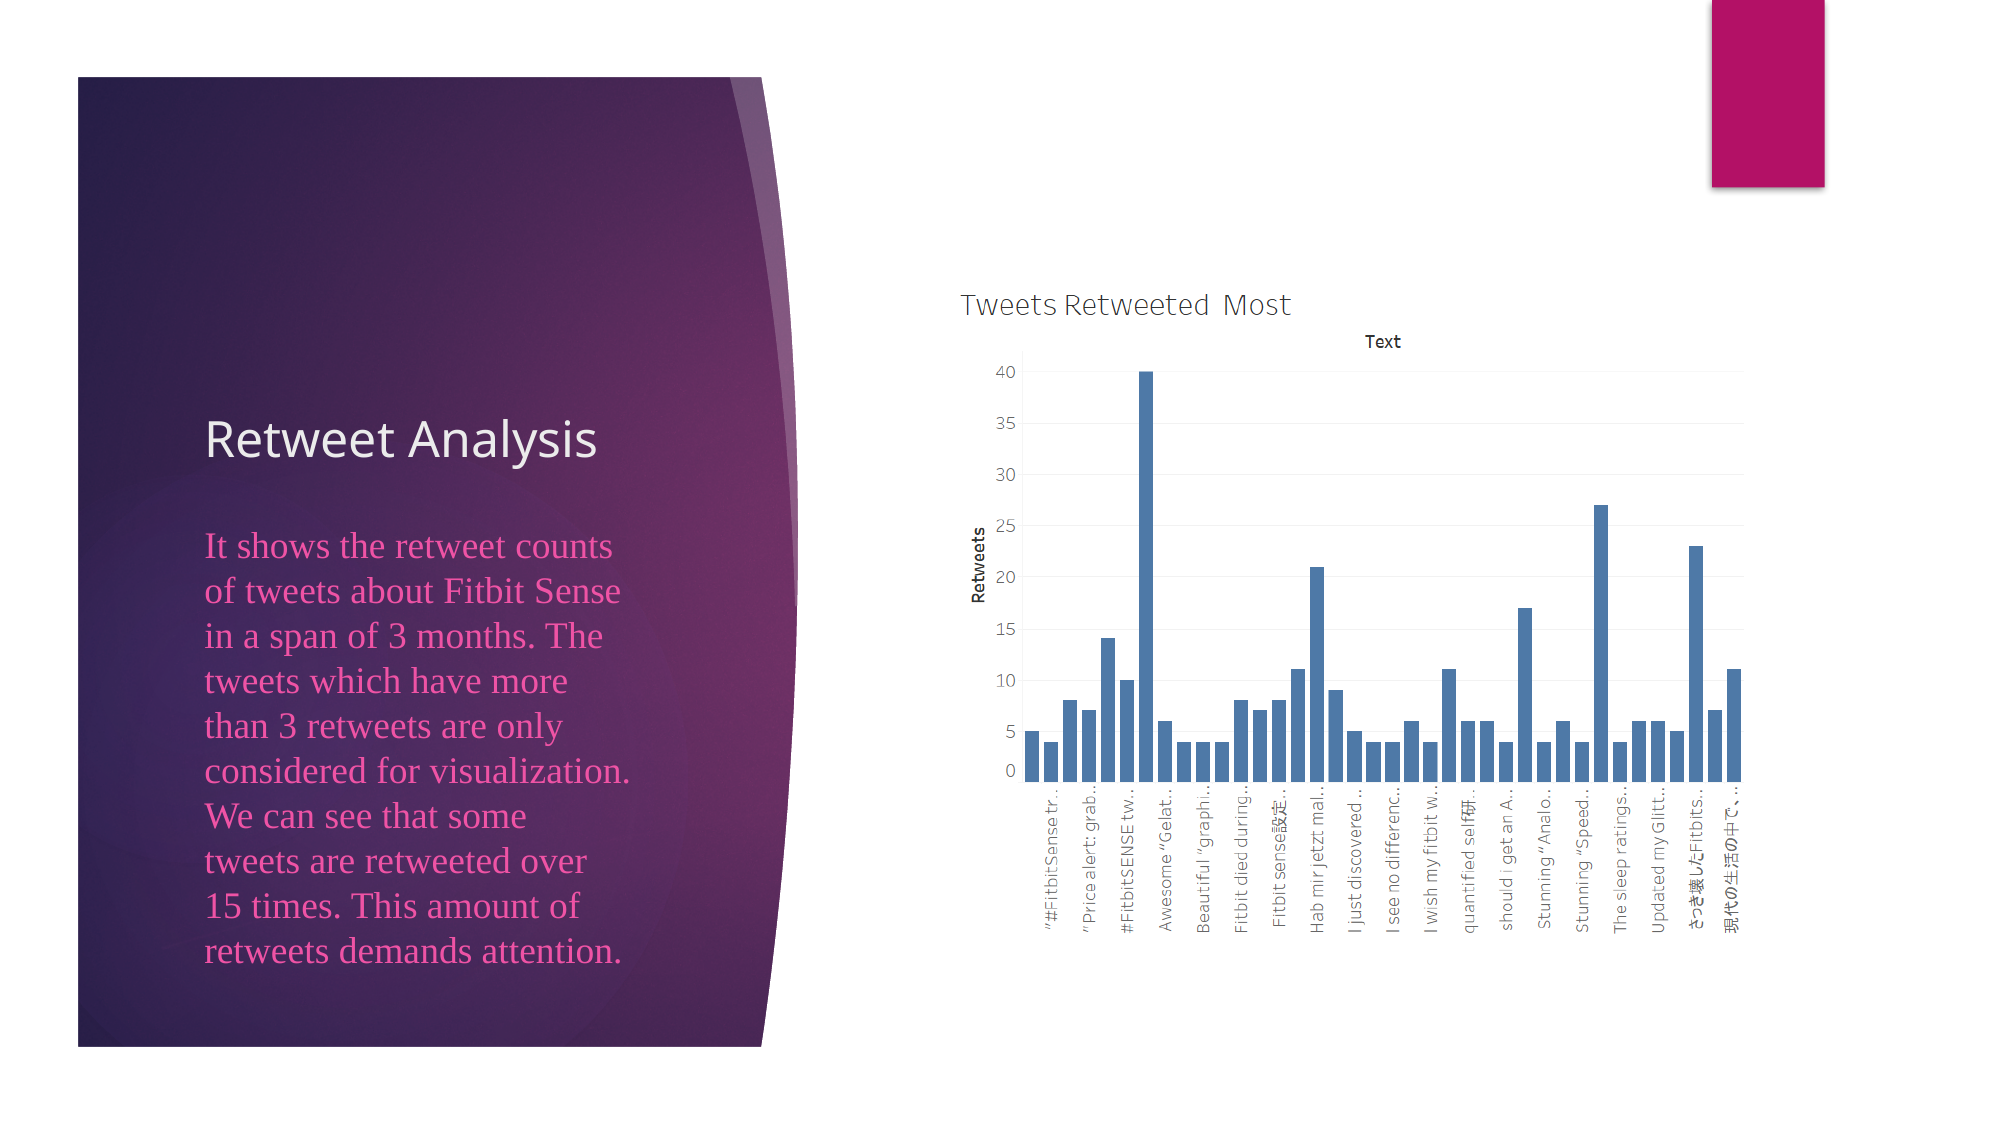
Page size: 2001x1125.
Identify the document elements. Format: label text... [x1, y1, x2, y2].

title Retweet Analysis [189, 212, 648, 475]
list It shows the retweet counts of tweets about Fitbit Sense in a span of 3 months. The tweets which have more than 3 retweets are only considered for visualization. We can see that some tweets are retweeted over 15 times. This amount of retweets demands attention. [189, 513, 648, 989]
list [948, 279, 1800, 946]
